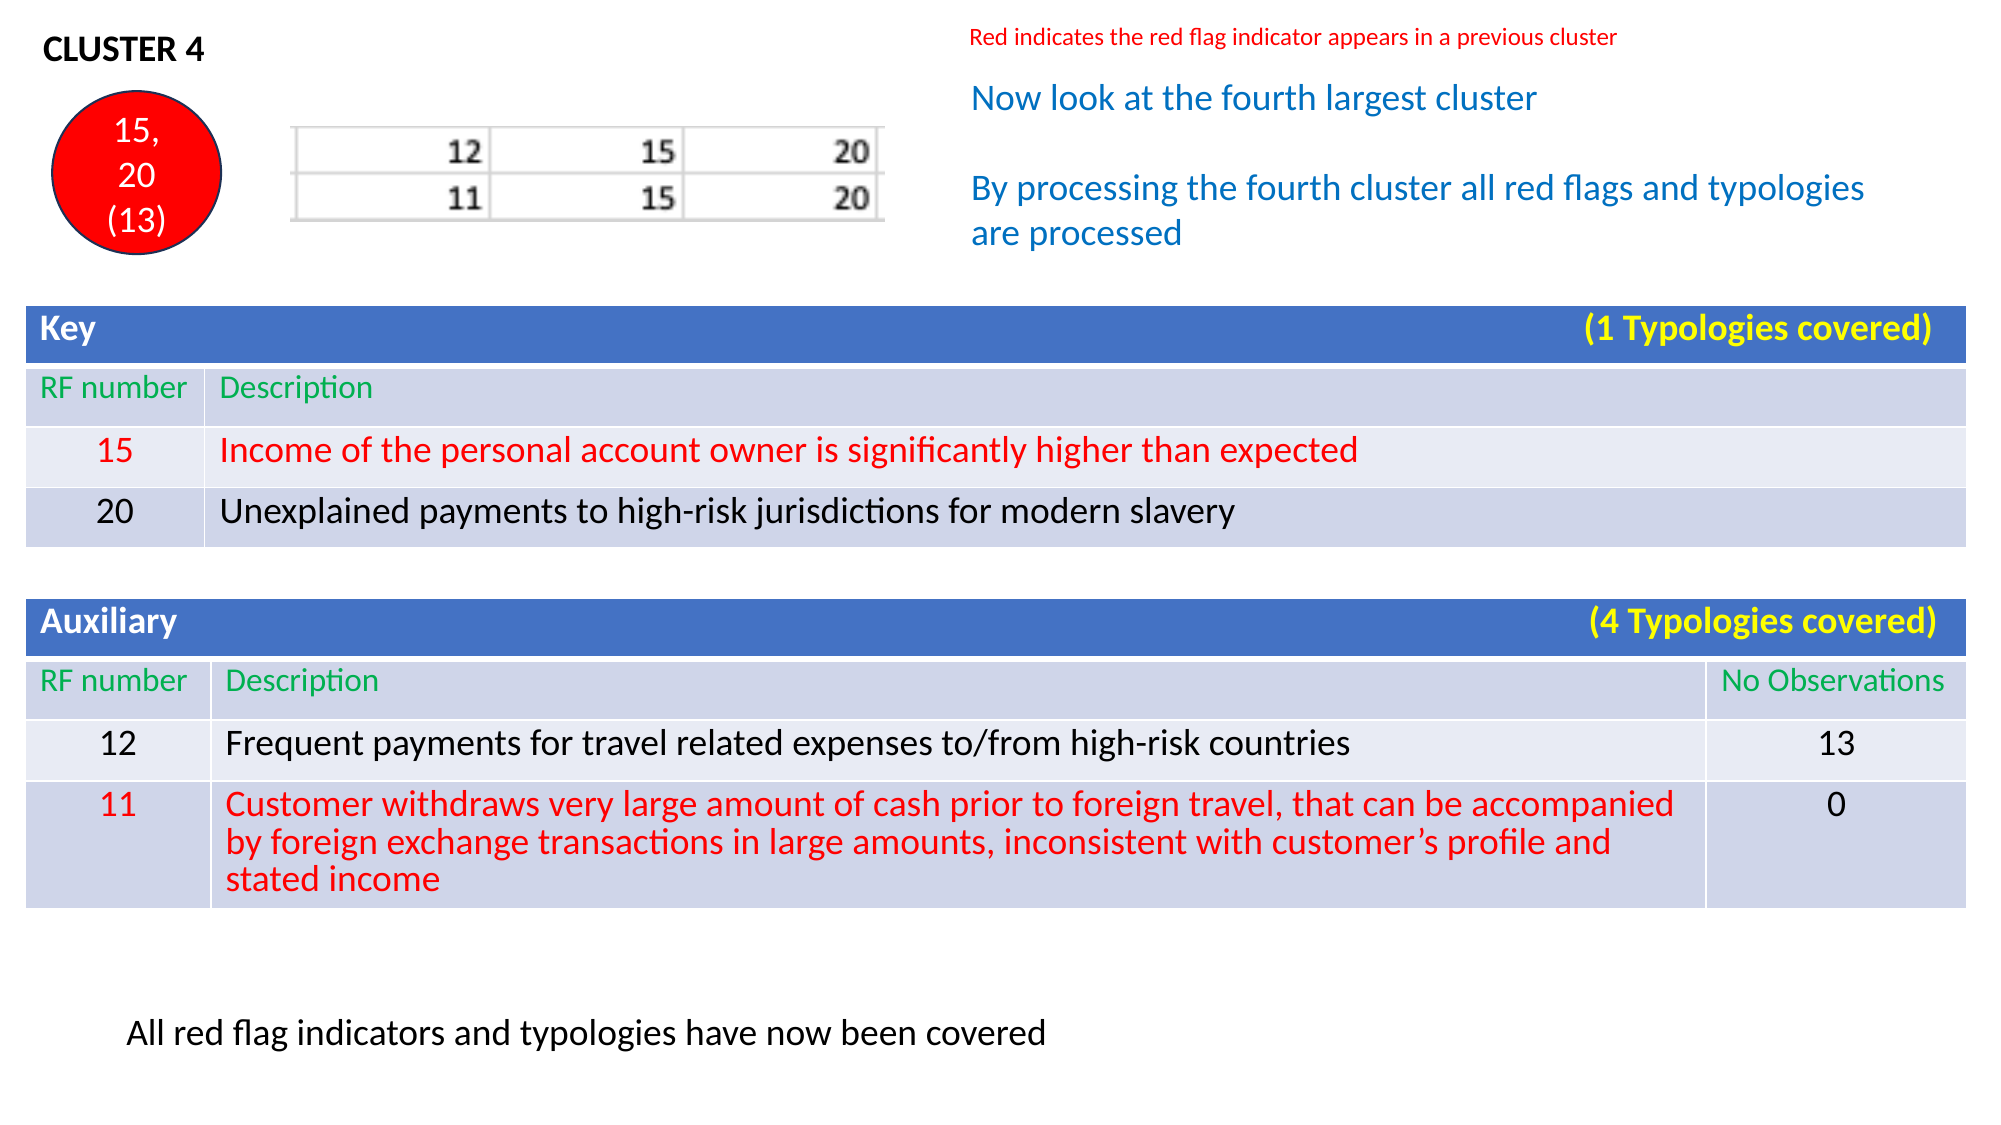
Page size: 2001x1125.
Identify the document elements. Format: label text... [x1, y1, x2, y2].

table_cell Customer withdraws very large amount of cash prior to foreign travel, that can be accompanied by foreign exchange transactions in large amounts, inconsistent with customer’s profile and stated income [212, 782, 1705, 908]
text_box 15, 20 (13) [51, 90, 223, 256]
text_box All red flag indicators and typologies have now been covered [111, 1000, 1063, 1061]
table_cell Income of the personal account owner is significantly higher than expected [205, 428, 1966, 487]
picture [290, 126, 885, 222]
table_cell 0 [1707, 782, 1966, 908]
table_cell RF number [26, 662, 210, 719]
table_cell 13 [1707, 721, 1966, 780]
table_cell Description [205, 369, 1966, 426]
table_cell 11 [26, 782, 210, 908]
table_cell Unexplained payments to high-risk jurisdictions for modern slavery [205, 488, 1966, 547]
text_box CLUSTER 4 [28, 17, 220, 77]
text_box Red indicates the red flag indicator appears in a previous cluster [954, 12, 1635, 58]
table_cell 15 [26, 428, 204, 487]
table_cell 20 [26, 488, 204, 547]
text_box Now look at the fourth largest cluster By processing the fourth cluster all red flags and typologies are processed [956, 65, 1938, 261]
table_header Key (1 Typologies covered) [26, 306, 1966, 363]
table_cell Description [212, 662, 1705, 719]
table_header Auxiliary (4 Typologies covered) [26, 599, 1966, 656]
table_cell Frequent payments for travel related expenses to/from high-risk countries [212, 721, 1705, 780]
table_cell RF number [26, 369, 204, 426]
table_cell 12 [26, 721, 210, 780]
table_cell No Observations [1707, 662, 1966, 719]
